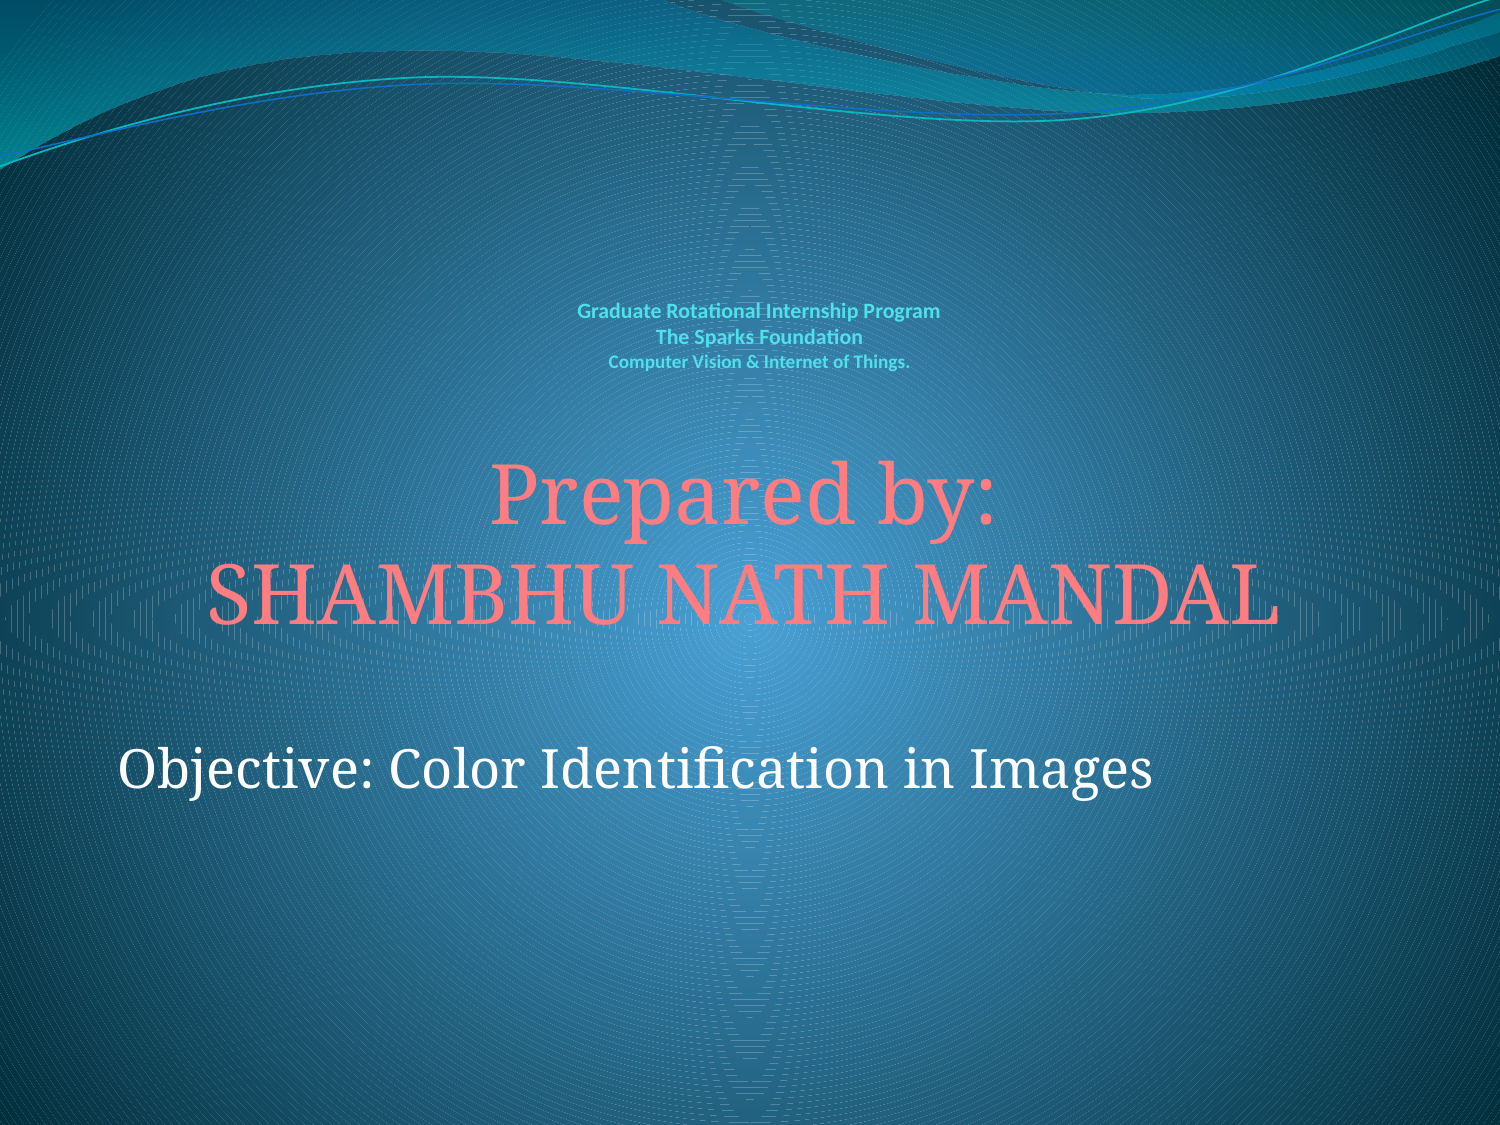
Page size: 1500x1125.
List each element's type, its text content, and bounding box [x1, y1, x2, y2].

text_box Prepared by: SHAMBHU NATH MANDAL [175, 433, 1313, 649]
subtitle Objective: Color Identification in Images [117, 726, 1406, 891]
title Graduate Rotational Internship Program The Sparks Foundation Computer Vision & Internet of Things. [117, 105, 1406, 399]
